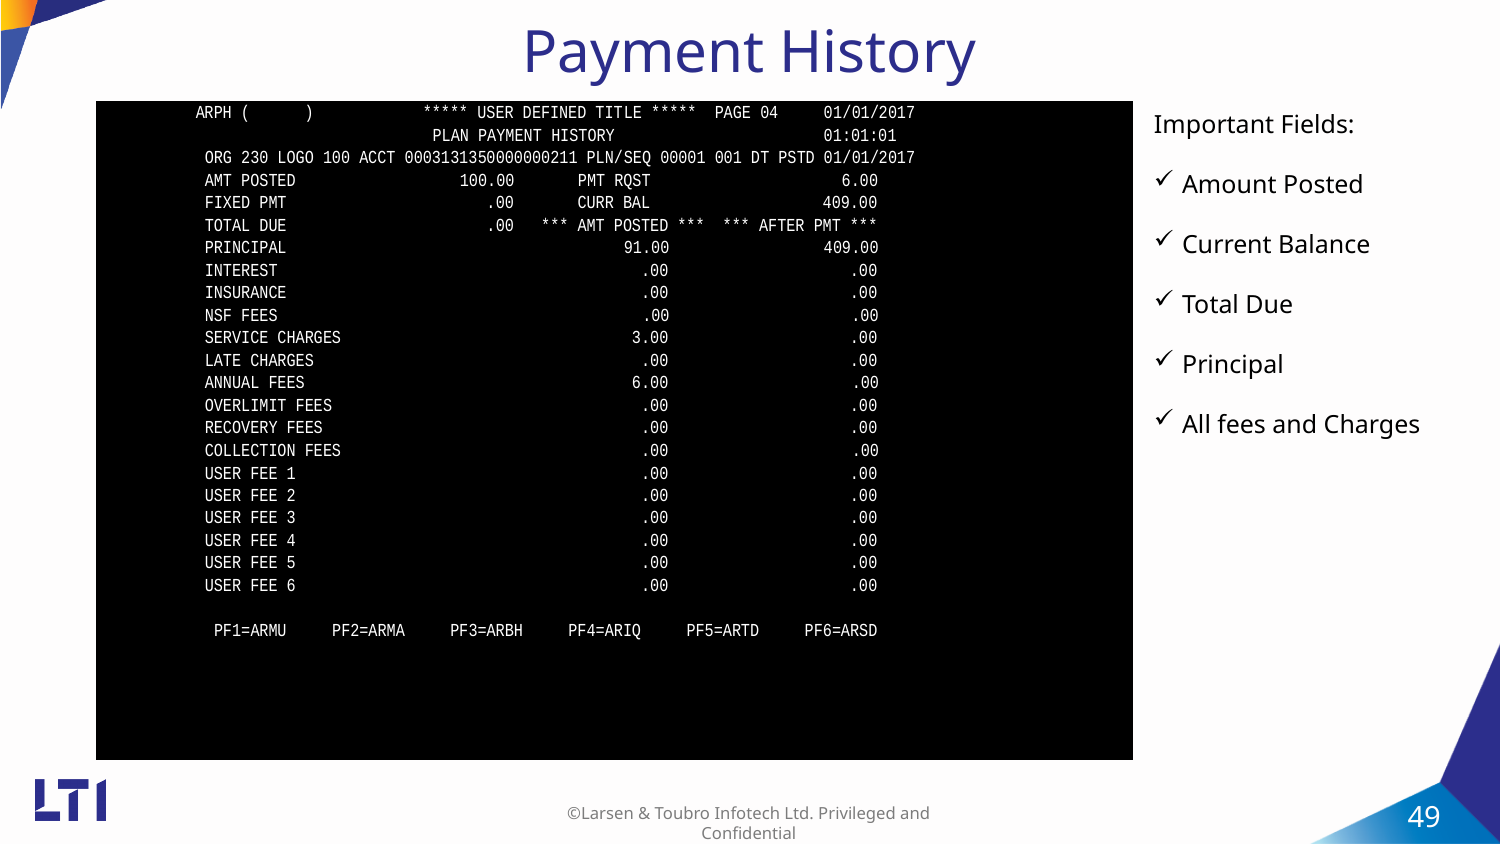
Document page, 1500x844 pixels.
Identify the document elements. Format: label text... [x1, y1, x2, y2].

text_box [95, 100, 1134, 761]
picture [0, 0, 110, 109]
text_box Important Fields: Amount Posted Current Balance Total Due Principal All fees and Charges [1139, 101, 1500, 511]
picture [35, 779, 106, 821]
picture [1288, 640, 1500, 844]
text_box Payment History [44, 7, 1455, 78]
